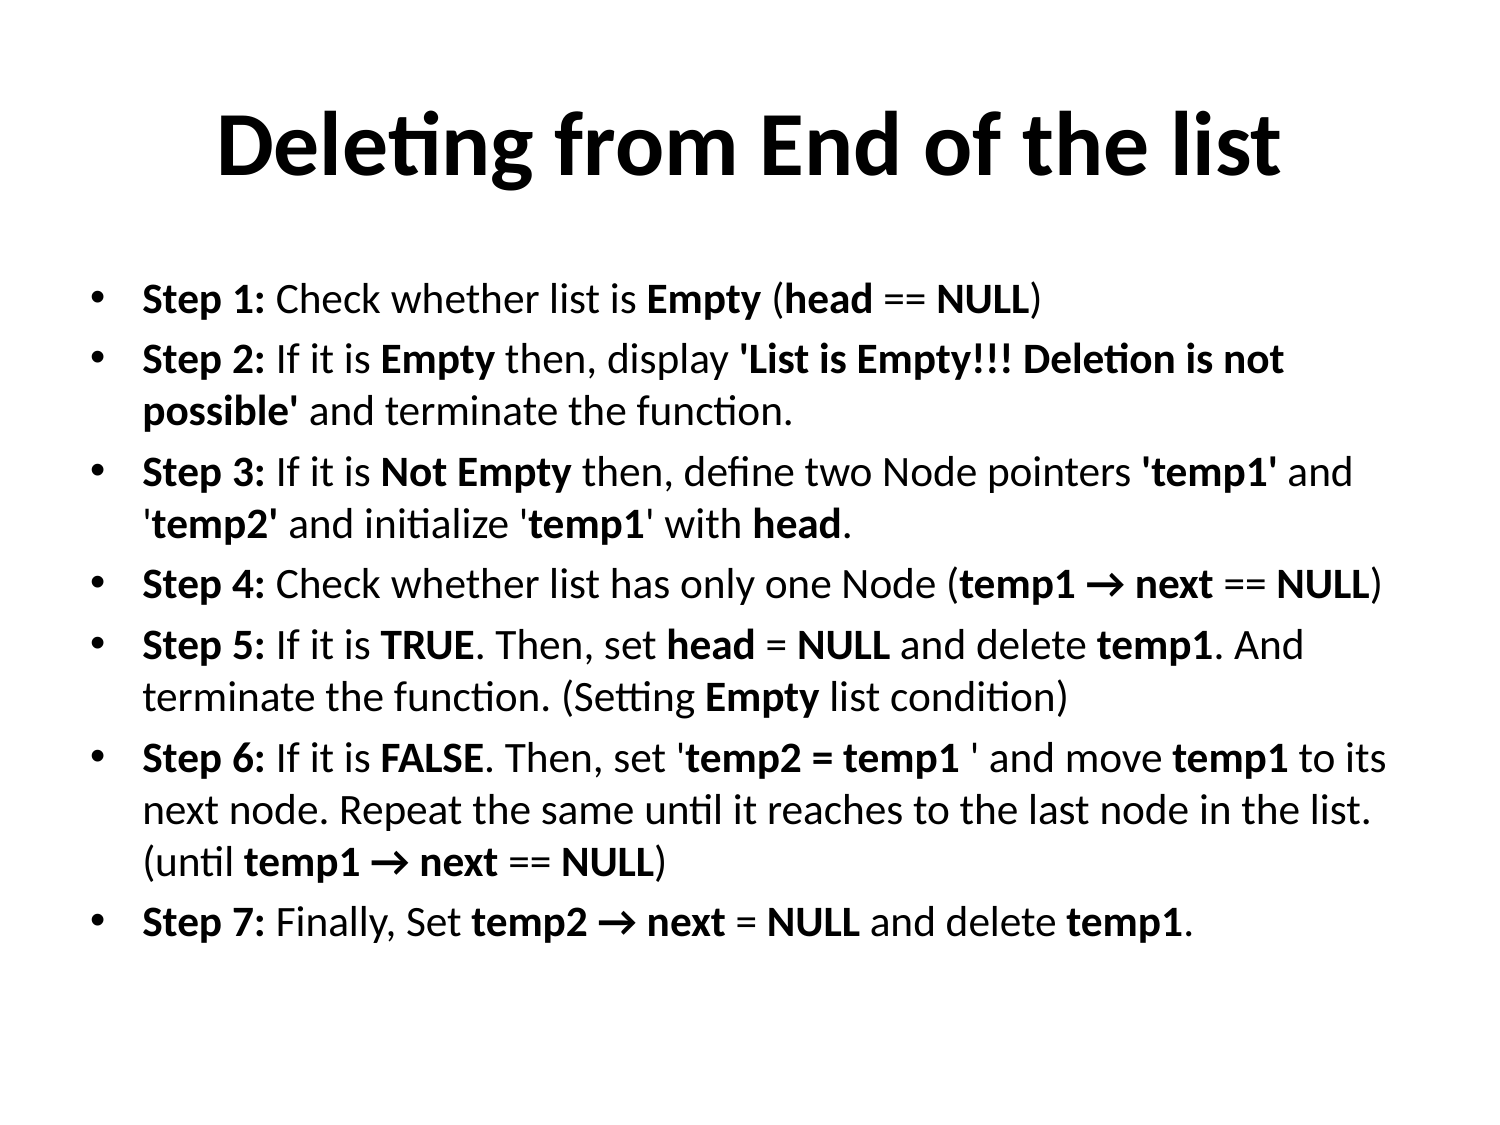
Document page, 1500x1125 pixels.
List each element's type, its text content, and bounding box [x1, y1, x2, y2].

list Step 1: Check whether list is Empty (head == NULL) Step 2: If it is Empty then, display 'List is Empty!!! Deletion is not possible' and terminate the function. Step 3: If it is Not Empty then, define two Node pointers 'temp1' and 'temp2' and initialize 'temp1' with head. Step 4: Check whether list has only one Node (temp1 → next == NULL) Step 5: If it is TRUE. Then, set head = NULL and delete temp1. And terminate the function. (Setting Empty list condition) Step 6: If it is FALSE. Then, set 'temp2 = temp1 ' and move temp1 to its next node. Repeat the same until it reaches to the last node in the list. (until temp1 → next == NULL) Step 7: Finally, Set temp2 → next = NULL and delete temp1. [75, 262, 1425, 1005]
title Deleting from End of the list [75, 45, 1425, 233]
